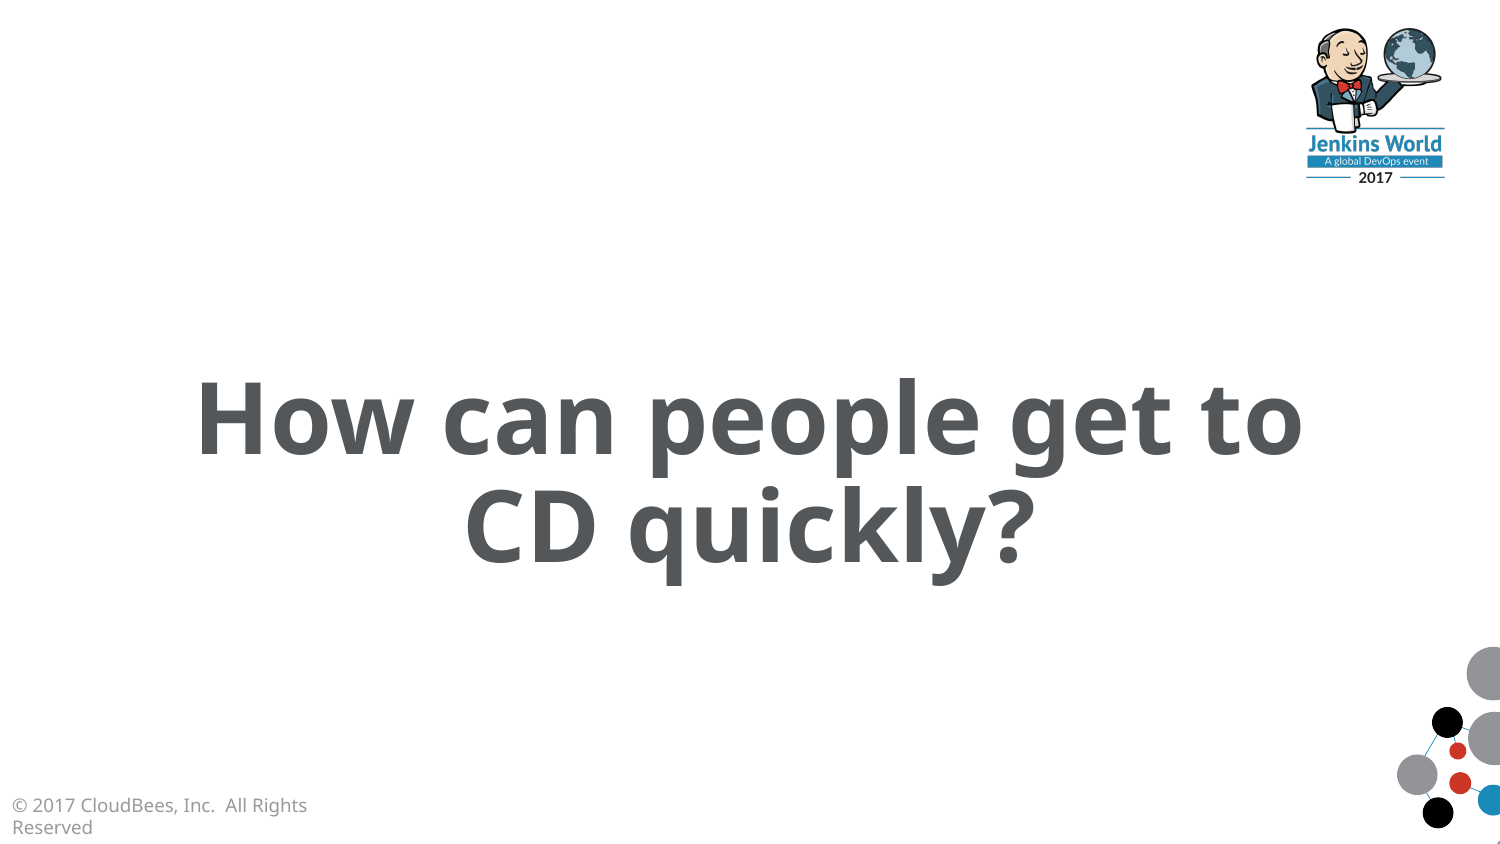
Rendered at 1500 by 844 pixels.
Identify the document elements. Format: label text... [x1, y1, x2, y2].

list How can people get to CD quickly? [103, 192, 1397, 760]
footer © 2017 CloudBees, Inc. All Rights Reserved [0, 797, 405, 834]
picture [1383, 618, 1500, 844]
